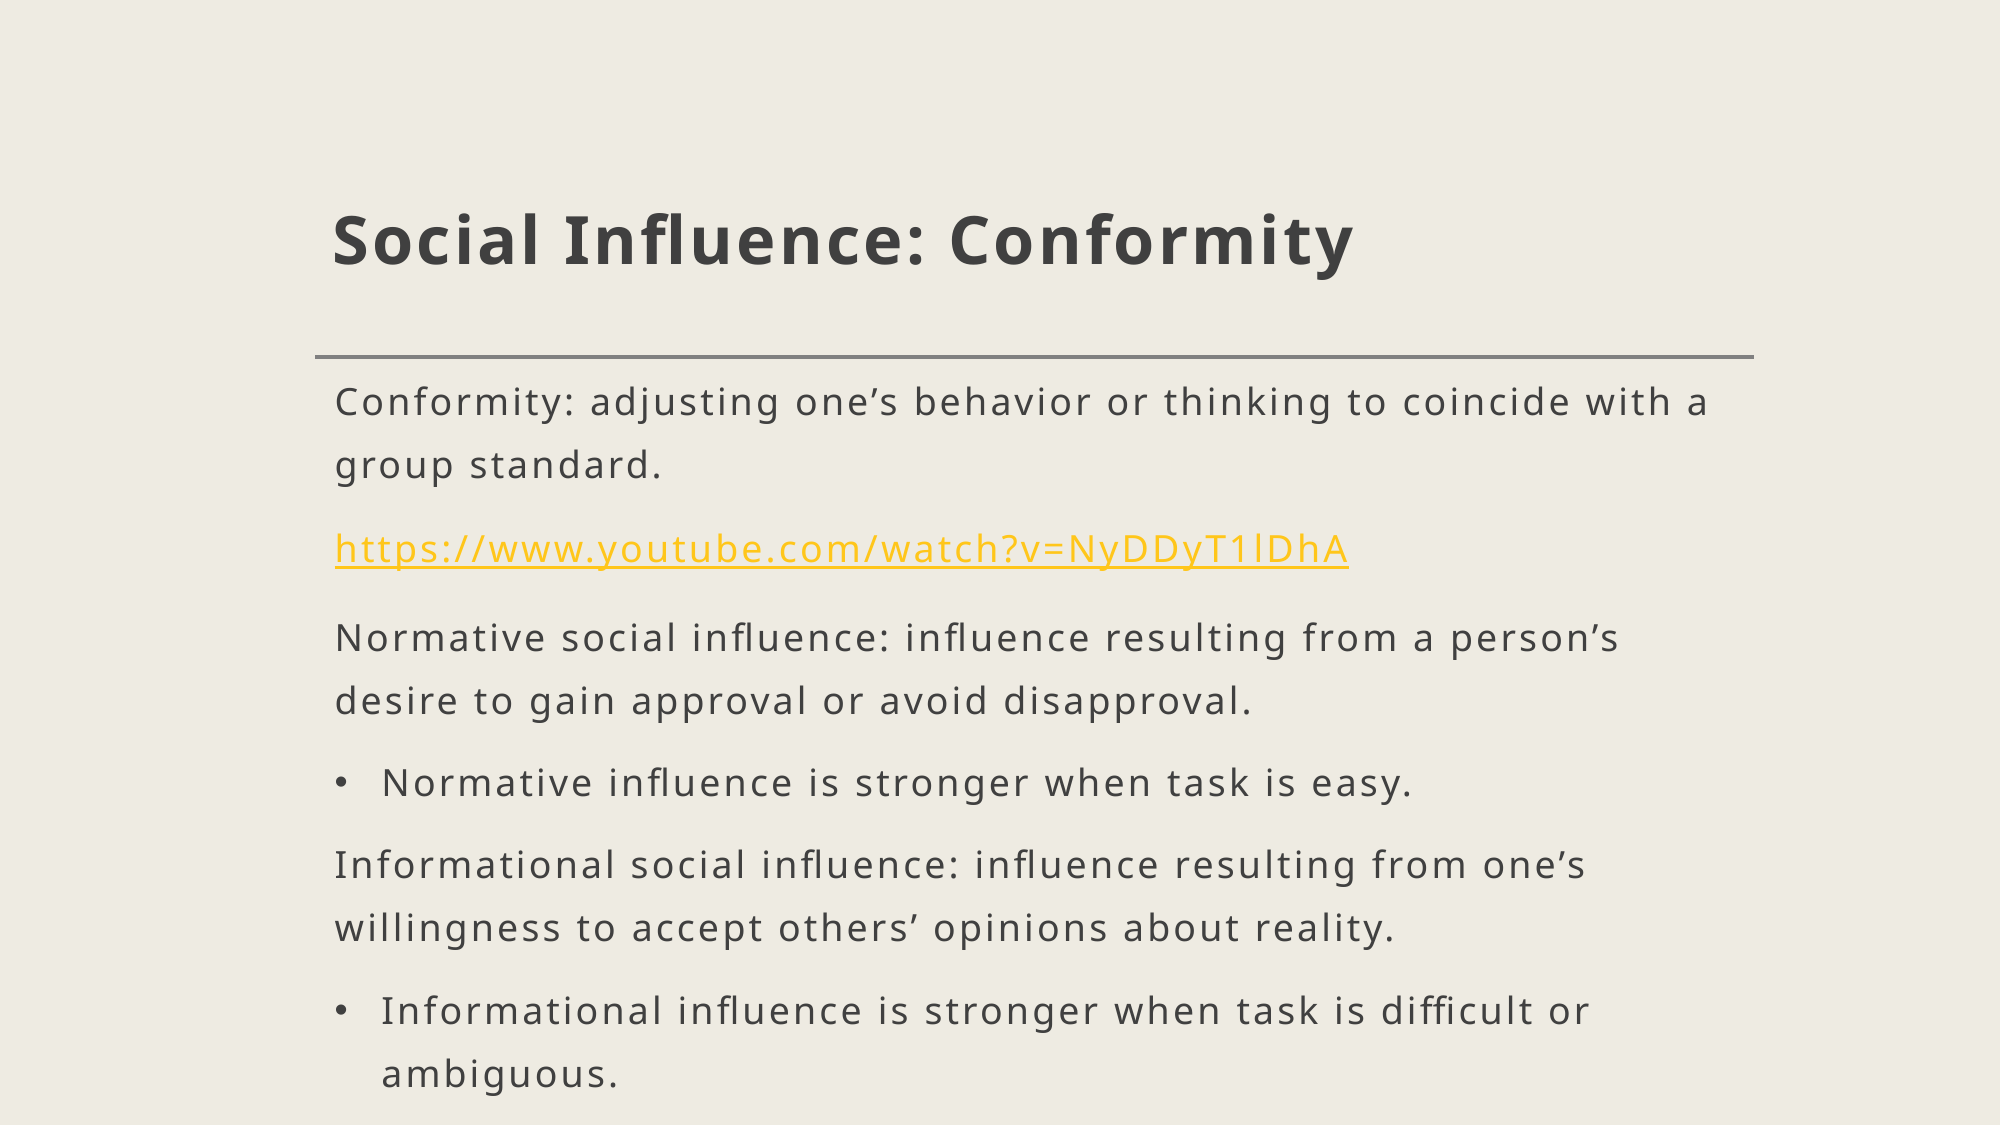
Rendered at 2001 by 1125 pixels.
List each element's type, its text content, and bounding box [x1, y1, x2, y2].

title Social Influence: Conformity [315, 72, 1754, 294]
list Conformity: adjusting one’s behavior or thinking to coincide with a group standard. https://www.youtube.com/watch?v=NyDDyT1lDhA Normative social influence: influence resulting from a person’s desire to gain approval or avoid disapproval. Normative influence is stronger when task is easy. Informational social influence: influence resulting from one’s willingness to accept others’ opinions about reality. Informational influence is stronger when task is difficult or ambiguous. [316, 341, 1756, 1125]
